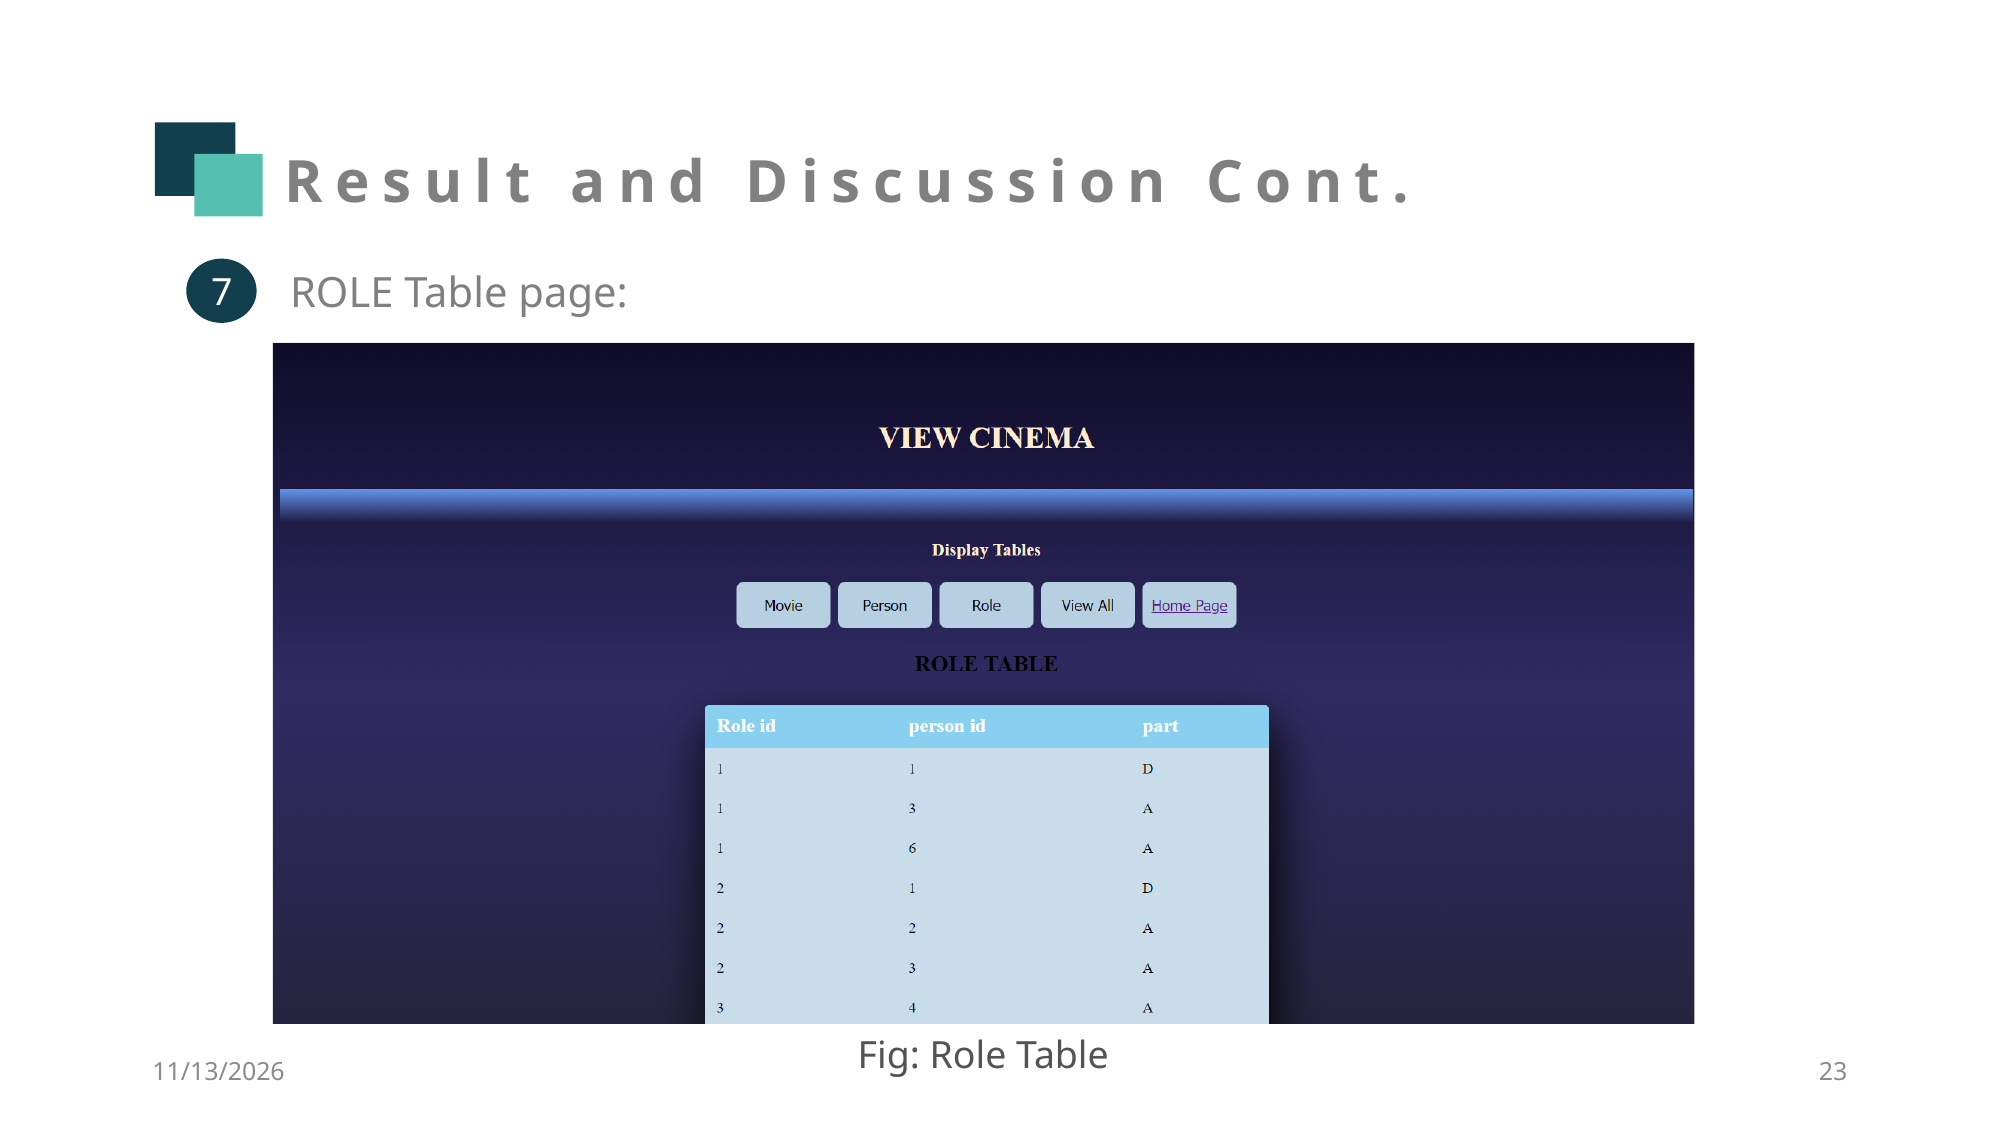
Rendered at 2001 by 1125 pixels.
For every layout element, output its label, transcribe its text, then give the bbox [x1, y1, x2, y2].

text_box Fig: Role Table [842, 1024, 1125, 1084]
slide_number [137, 1042, 588, 1103]
slide_number 23 [1412, 1042, 1863, 1103]
text_box 7 [185, 257, 258, 324]
text_box Result and Discussion Cont. [270, 136, 1426, 222]
text_box ROLE Table page: [275, 258, 644, 324]
picture [272, 341, 1695, 1024]
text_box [154, 122, 263, 217]
